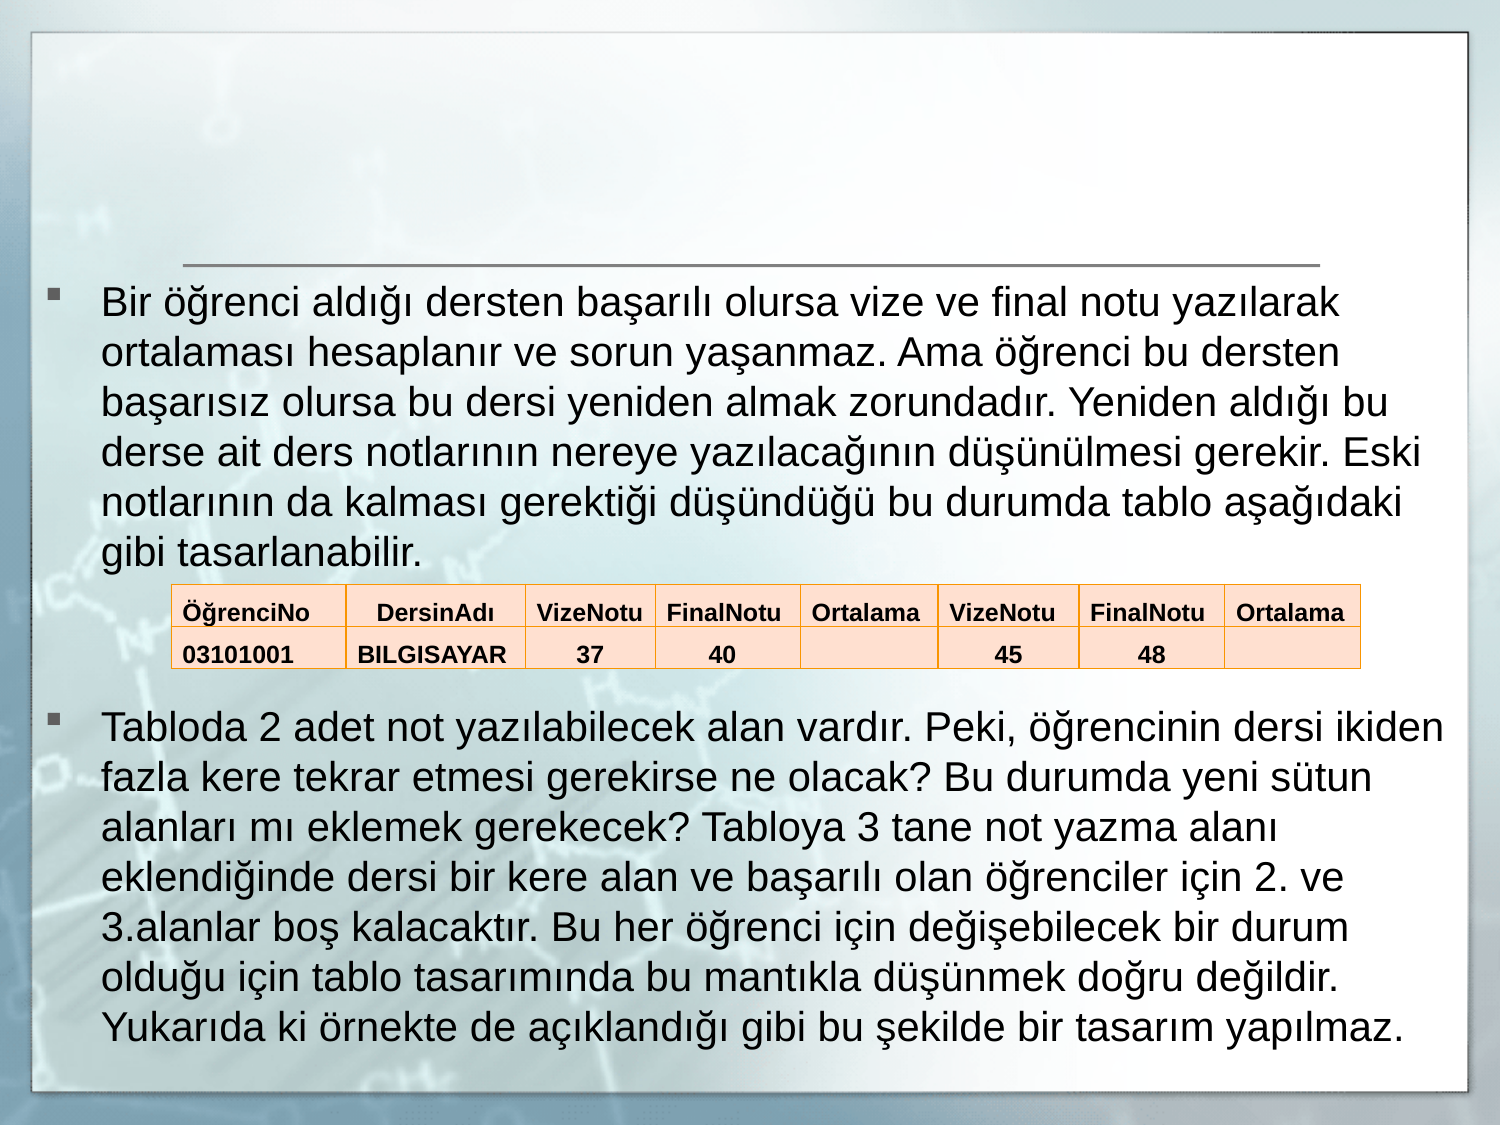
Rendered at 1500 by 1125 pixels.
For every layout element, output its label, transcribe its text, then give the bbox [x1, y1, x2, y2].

table_header FinalNotu [656, 585, 800, 626]
table_header VizeNotu [526, 585, 655, 626]
table_cell 40 [656, 627, 800, 668]
table_cell [801, 627, 937, 668]
picture [0, 0, 1500, 1125]
table_cell 03101001 [172, 627, 345, 668]
table_cell 48 [1080, 627, 1224, 668]
table_header Ortalama [1225, 585, 1360, 626]
table_header ÖğrenciNo [172, 585, 345, 626]
table_header VizeNotu [939, 585, 1078, 626]
table_cell BILGISAYAR [347, 627, 525, 668]
table_cell [1225, 627, 1360, 668]
table_cell 37 [526, 627, 655, 668]
table_header DersinAdı [347, 585, 525, 626]
table_cell 45 [939, 627, 1078, 668]
table_header FinalNotu [1080, 585, 1224, 626]
table_header Ortalama [801, 585, 937, 626]
list Bir öğrenci aldığı dersten başarılı olursa vize ve final notu yazılarak ortalaması hesaplanır ve sorun yaşanmaz. Ama öğrenci bu dersten başarısız olursa bu dersi yeniden almak zorundadır. Yeniden aldığı bu derse ait ders notlarının nereye yazılacağının düşünülmesi gerekir. Eski notlarının da kalması gerektiği düşündüğü bu durumda tablo aşağıdaki gibi tasarlanabilir. Tabloda 2 adet not yazılabilecek alan vardır. Peki, öğrencinin dersi ikiden fazla kere tekrar etmesi gerekirse ne olacak? Bu durumda yeni sütun alanları mı eklemek gerekecek? Tabloya 3 tane not yazma alanı eklendiğinde dersi bir kere alan ve başarılı olan öğrenciler için 2. ve 3.alanlar boş kalacaktır. Bu her öğrenci için değişebilecek bir durum olduğu için tablo tasarımında bu mantıkla düşünmek doğru değildir. Yukarıda ki örnekte de açıklandığı gibi bu şekilde bir tasarım yapılmaz. [29, 266, 1476, 988]
